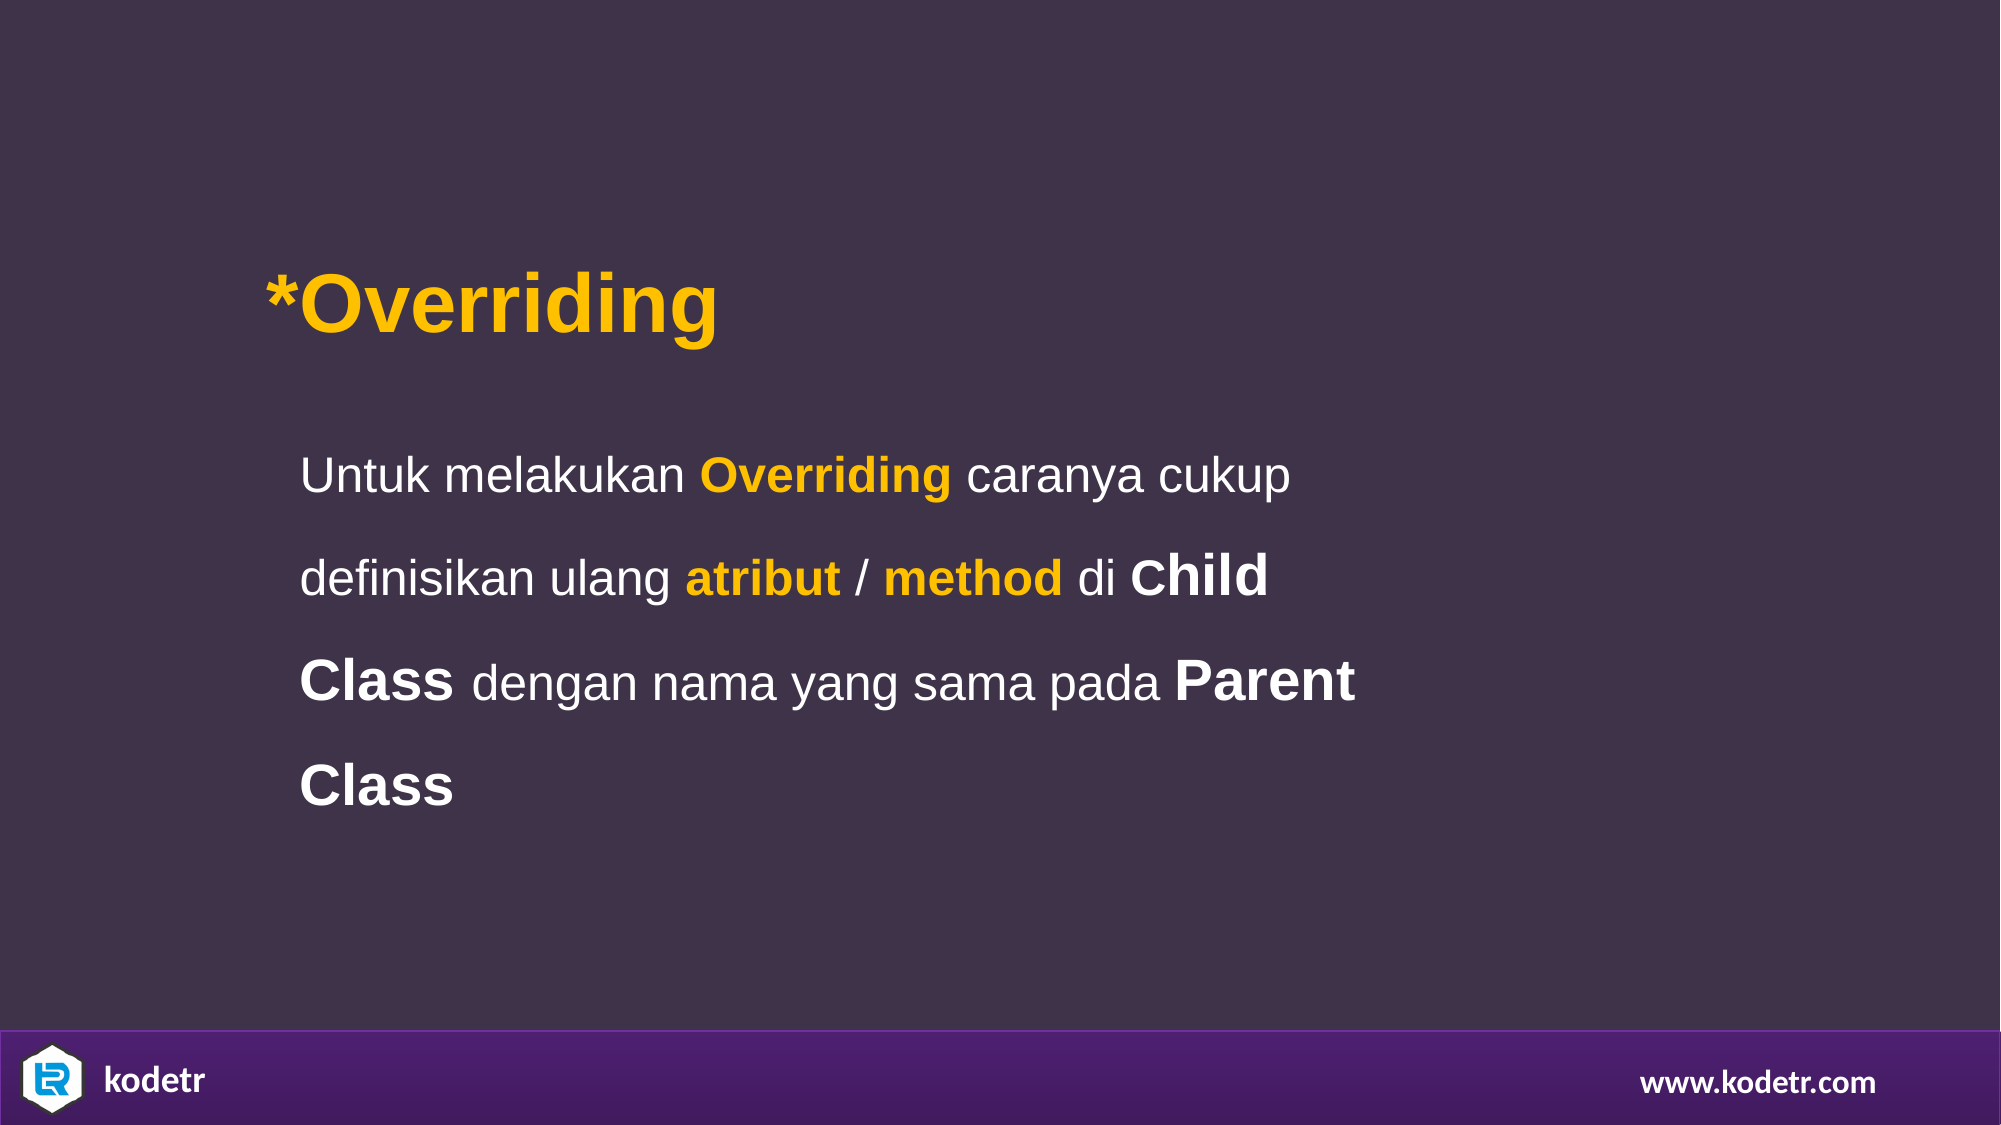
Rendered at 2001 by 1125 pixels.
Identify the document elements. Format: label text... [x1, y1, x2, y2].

picture [14, 1041, 89, 1116]
text_box Untuk melakukan Overriding caranya cukup definisikan ulang atribut / method di Child Class dengan nama yang sama pada Parent Class [284, 404, 1432, 474]
text_box *Overriding [251, 241, 1040, 324]
text_box kodetr [89, 1047, 500, 1108]
text_box www.kodetr.com [1624, 1052, 1991, 1107]
text_box [0, 1030, 2000, 1125]
